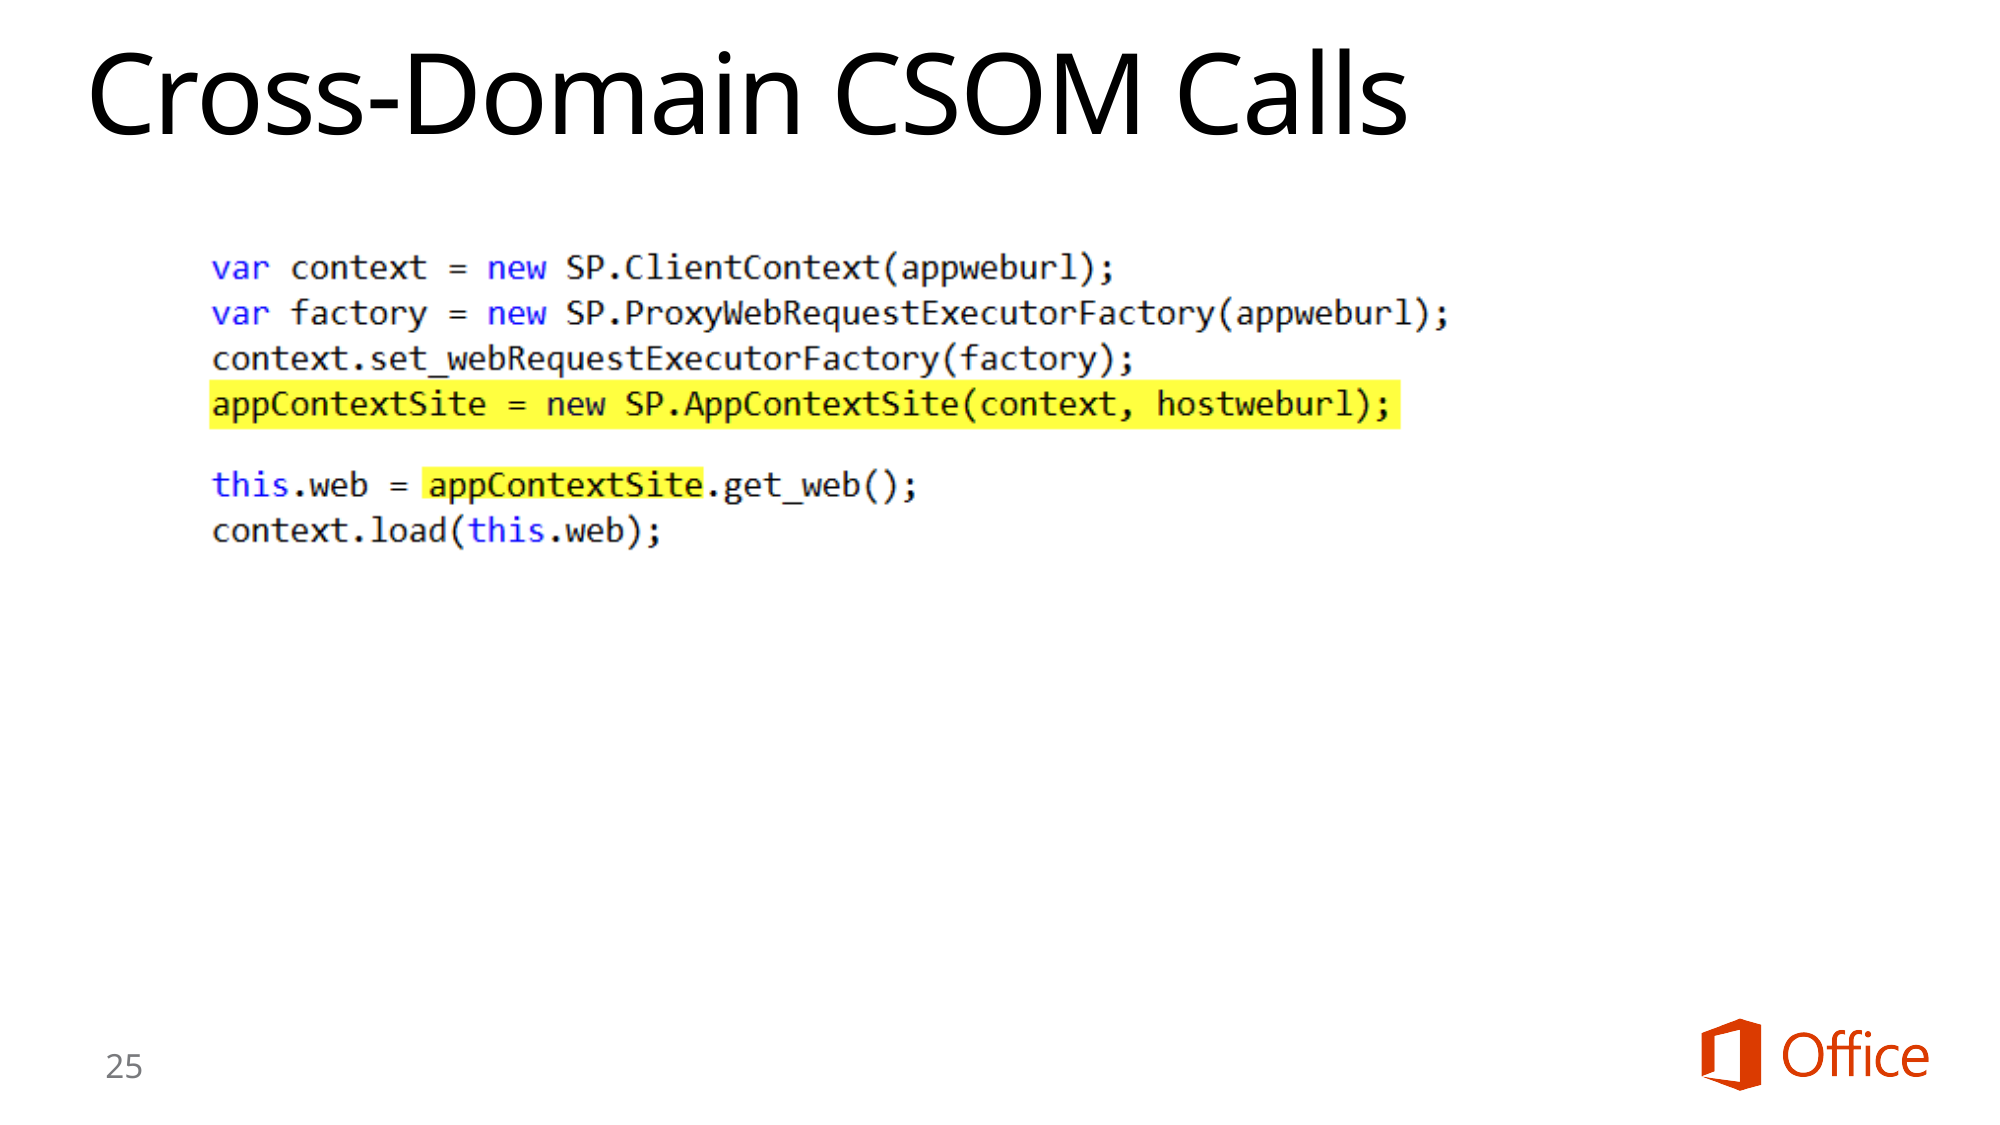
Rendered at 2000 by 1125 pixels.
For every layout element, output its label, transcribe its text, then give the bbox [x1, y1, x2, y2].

slide_number 25 [85, 1049, 178, 1086]
picture [195, 234, 1478, 572]
title Cross-Domain CSOM Calls [85, 37, 1914, 161]
picture [1670, 987, 1960, 1122]
